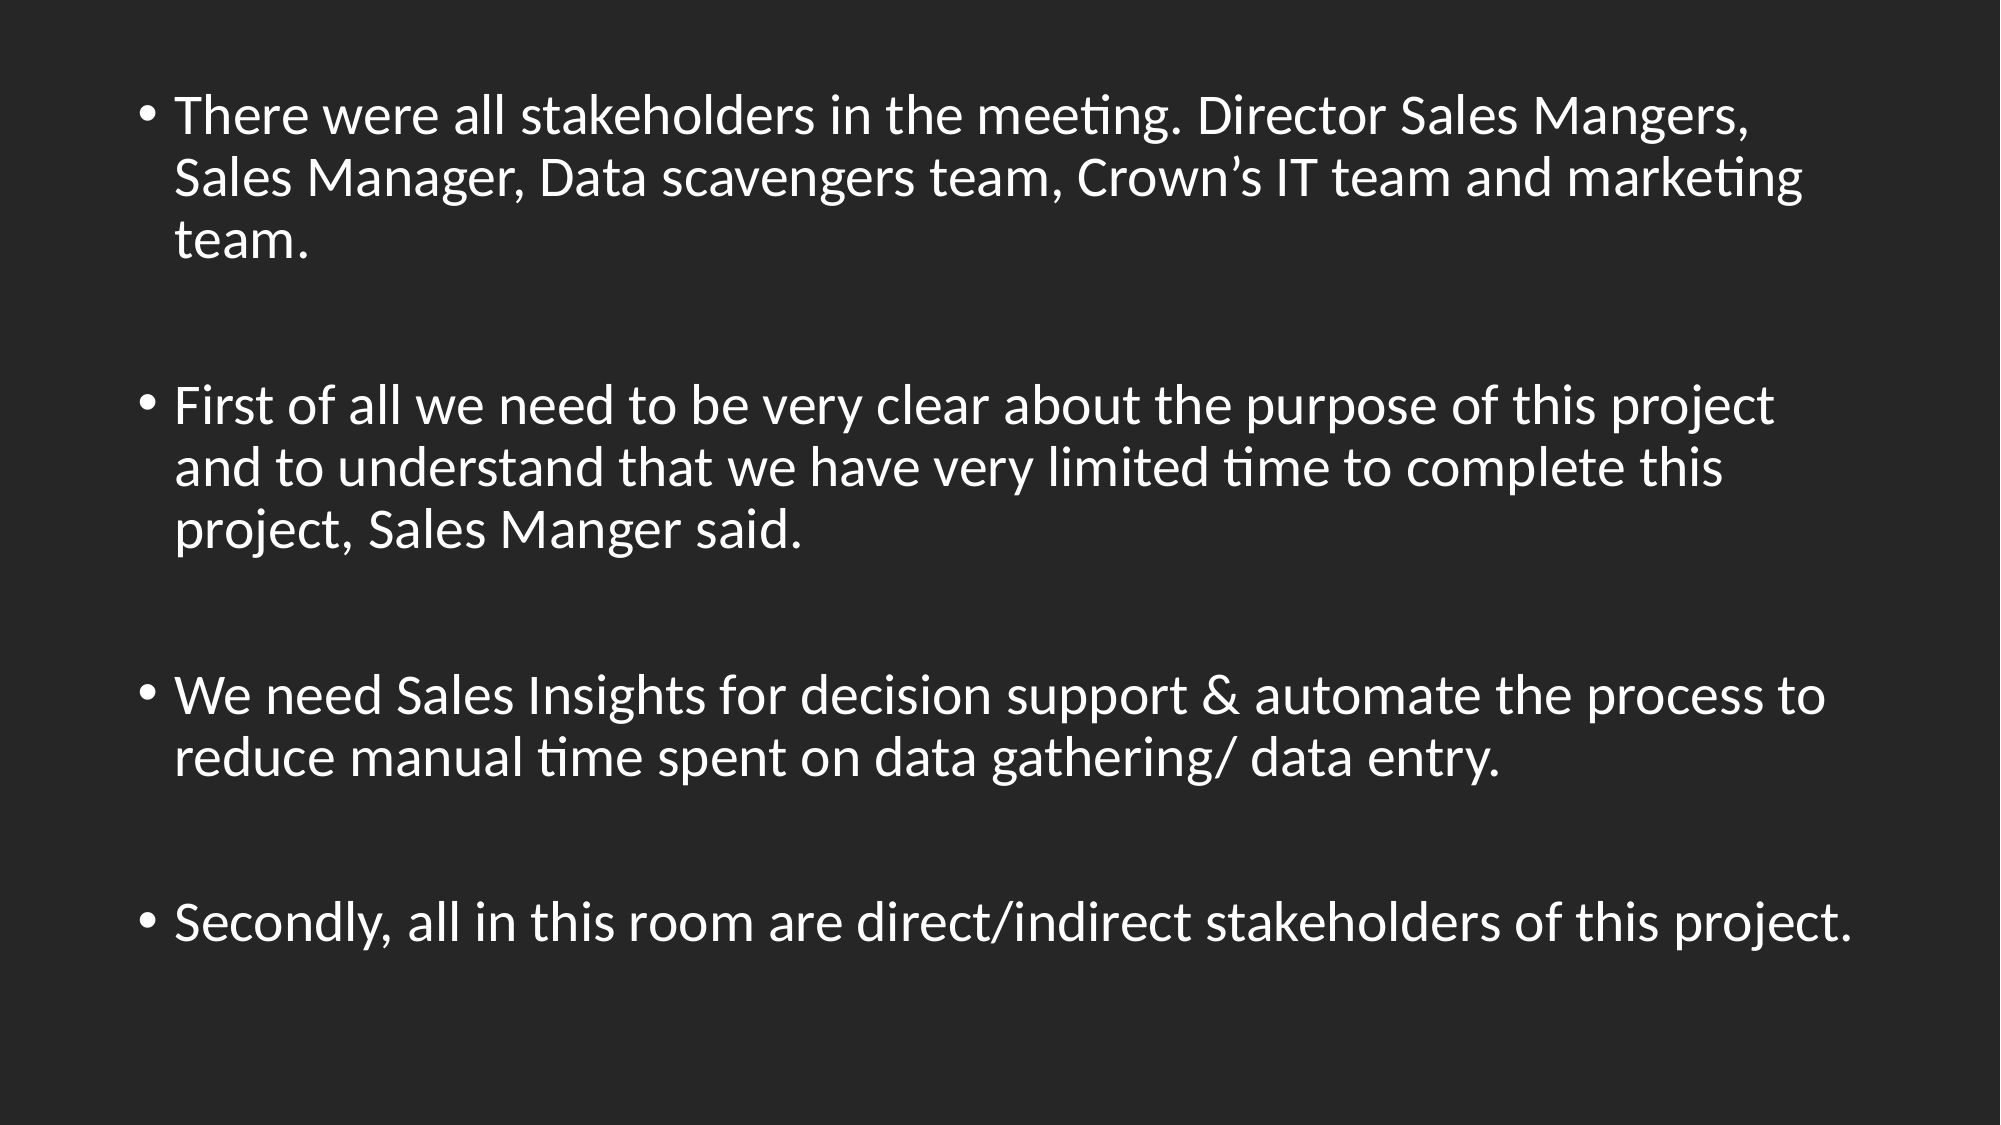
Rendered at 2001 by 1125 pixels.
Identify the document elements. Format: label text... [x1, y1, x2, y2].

list There were all stakeholders in the meeting. Director Sales Mangers, Sales Manager, Data scavengers team, Crown’s IT team and marketing team. First of all we need to be very clear about the purpose of this project and to understand that we have very limited time to complete this project, Sales Manger said. We need Sales Insights for decision support & automate the process to reduce manual time spent on data gathering/ data entry. Secondly, all in this room are direct/indirect stakeholders of this project. [122, 76, 1876, 1029]
